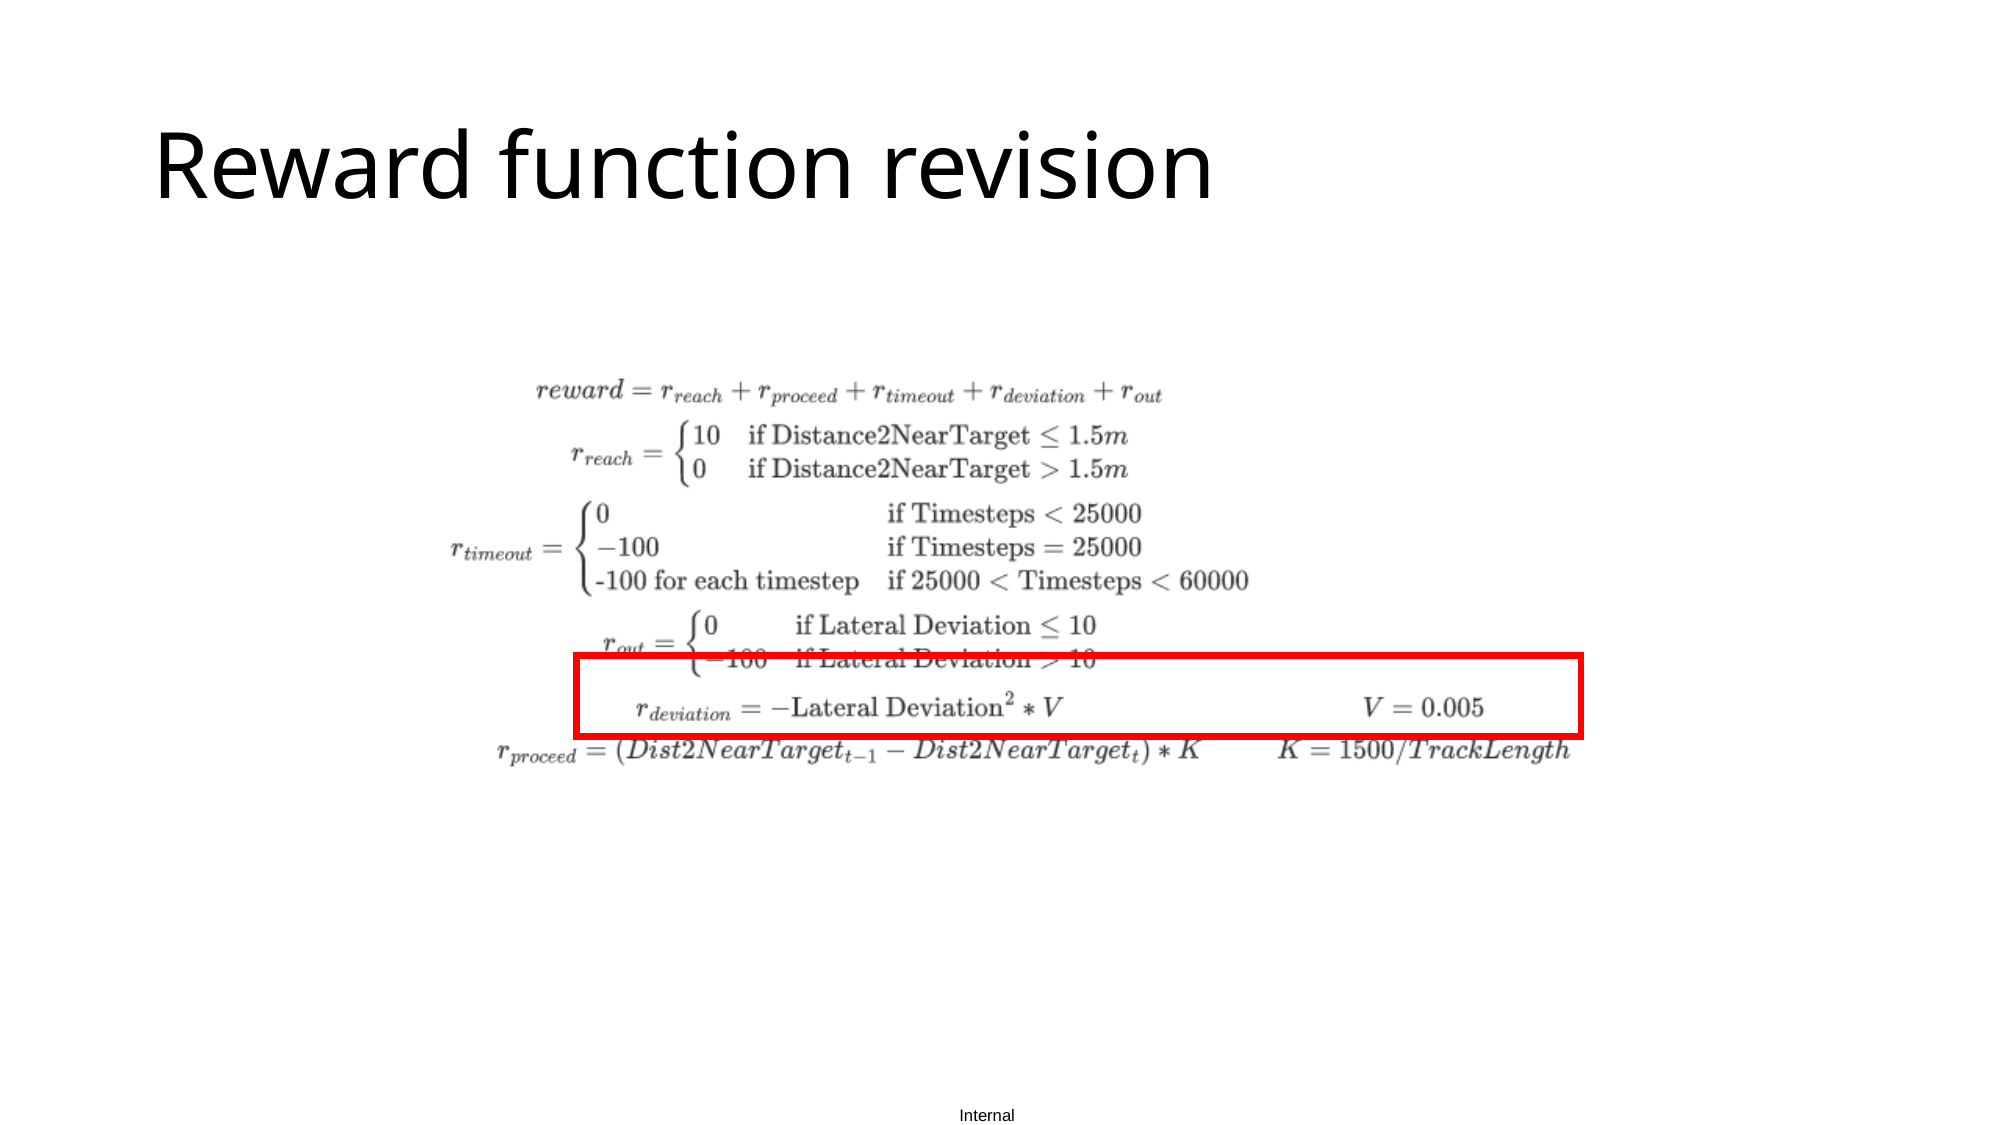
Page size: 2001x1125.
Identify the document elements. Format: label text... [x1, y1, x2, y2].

picture [368, 346, 1602, 779]
title Reward function revision [137, 59, 1863, 278]
